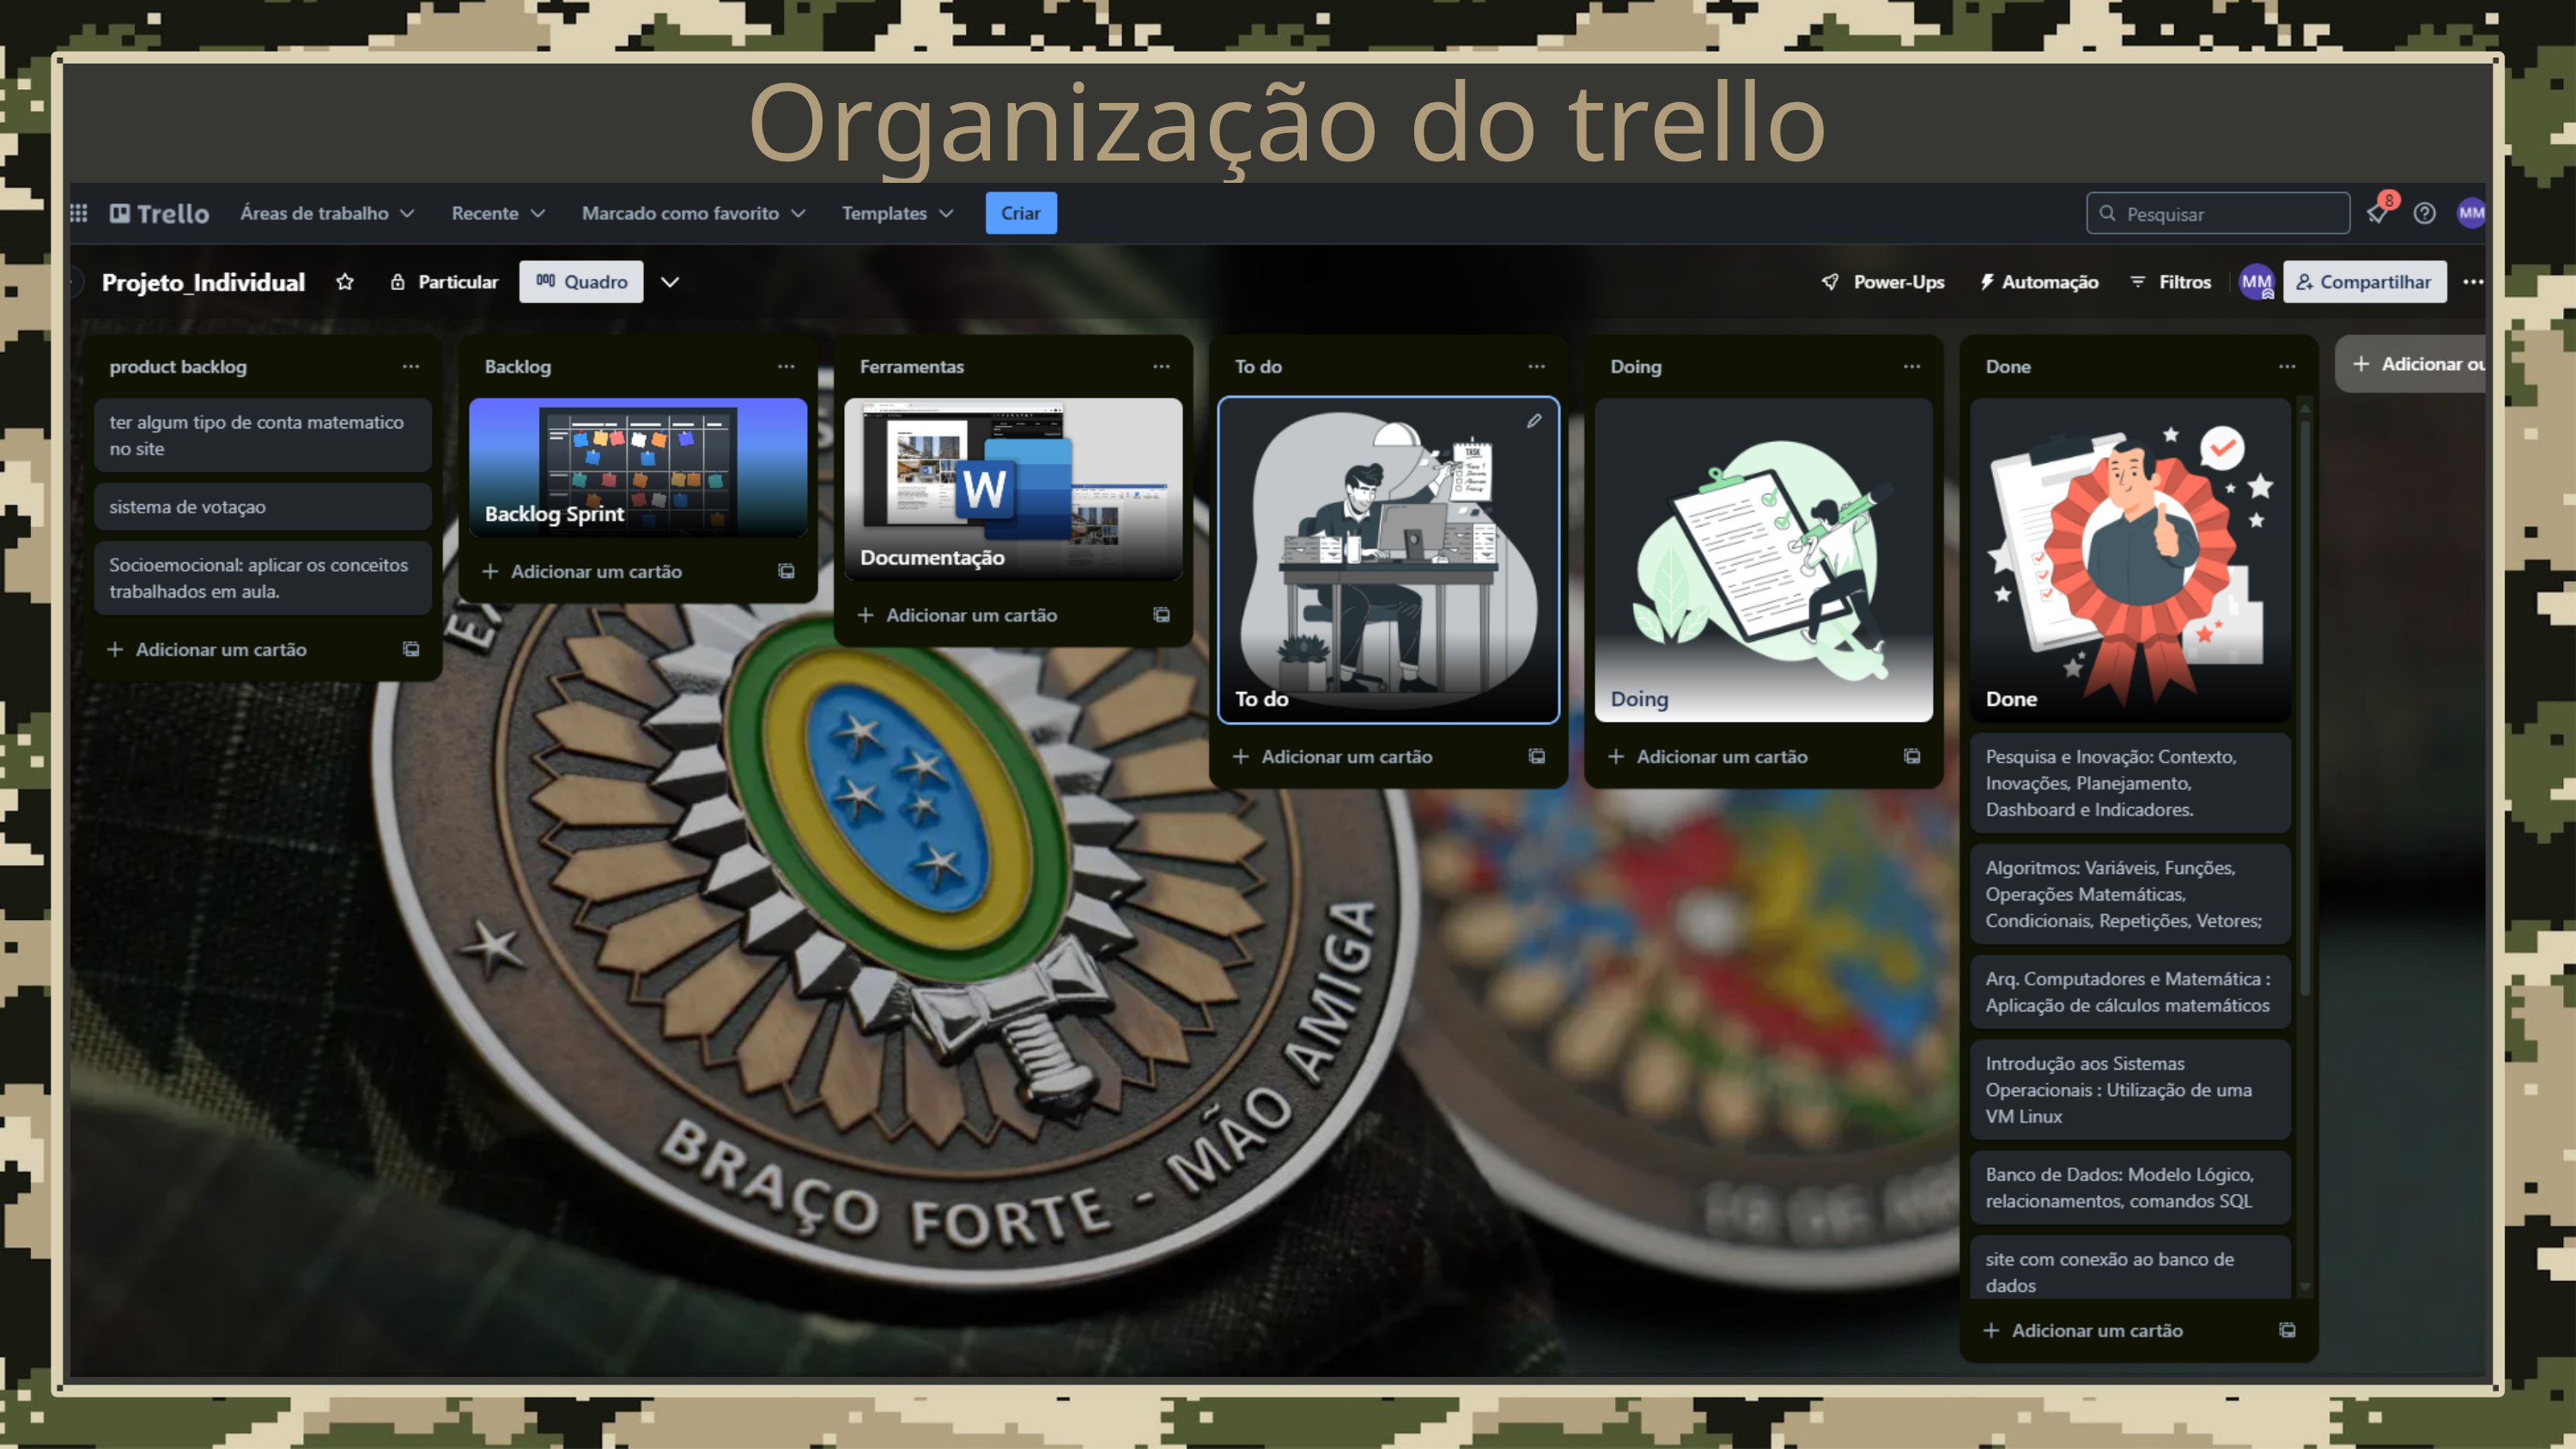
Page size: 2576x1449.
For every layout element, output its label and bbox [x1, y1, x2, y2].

text_box [0, 0, 2576, 1449]
text_box [51, 51, 2506, 1397]
